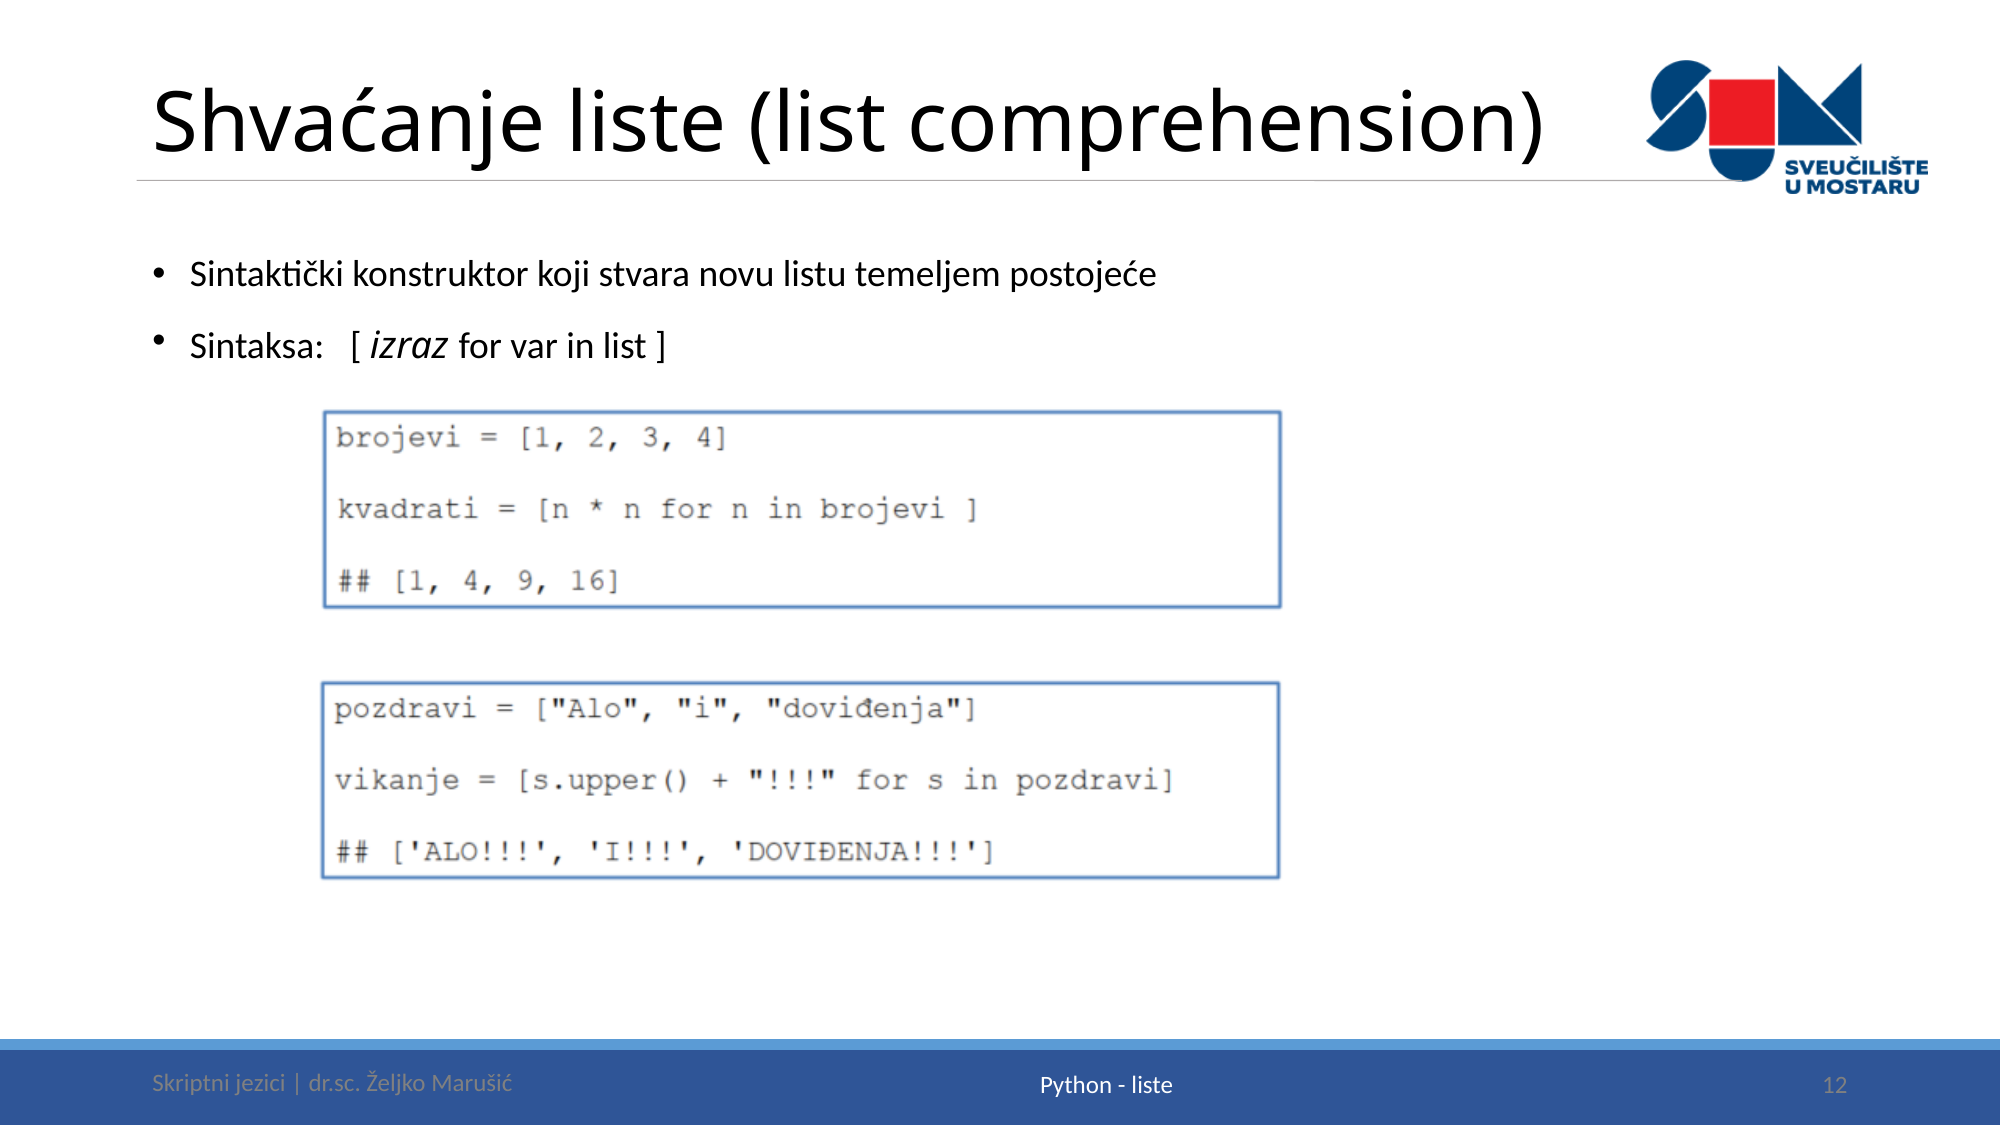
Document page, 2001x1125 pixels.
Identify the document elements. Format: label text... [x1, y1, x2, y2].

slide_number 12 [1677, 1053, 1863, 1114]
picture [317, 672, 1289, 893]
picture [1647, 60, 1928, 194]
title Shvaćanje liste (list comprehension) [137, 44, 1647, 206]
list Sintaktički konstruktor koji stvara novu listu temeljem postojeće Sintaksa: [ izraz for var in list ] [137, 246, 1863, 1014]
footer Skriptni jezici | dr.sc. Željko Marušić [137, 1051, 897, 1112]
picture [319, 405, 1289, 617]
